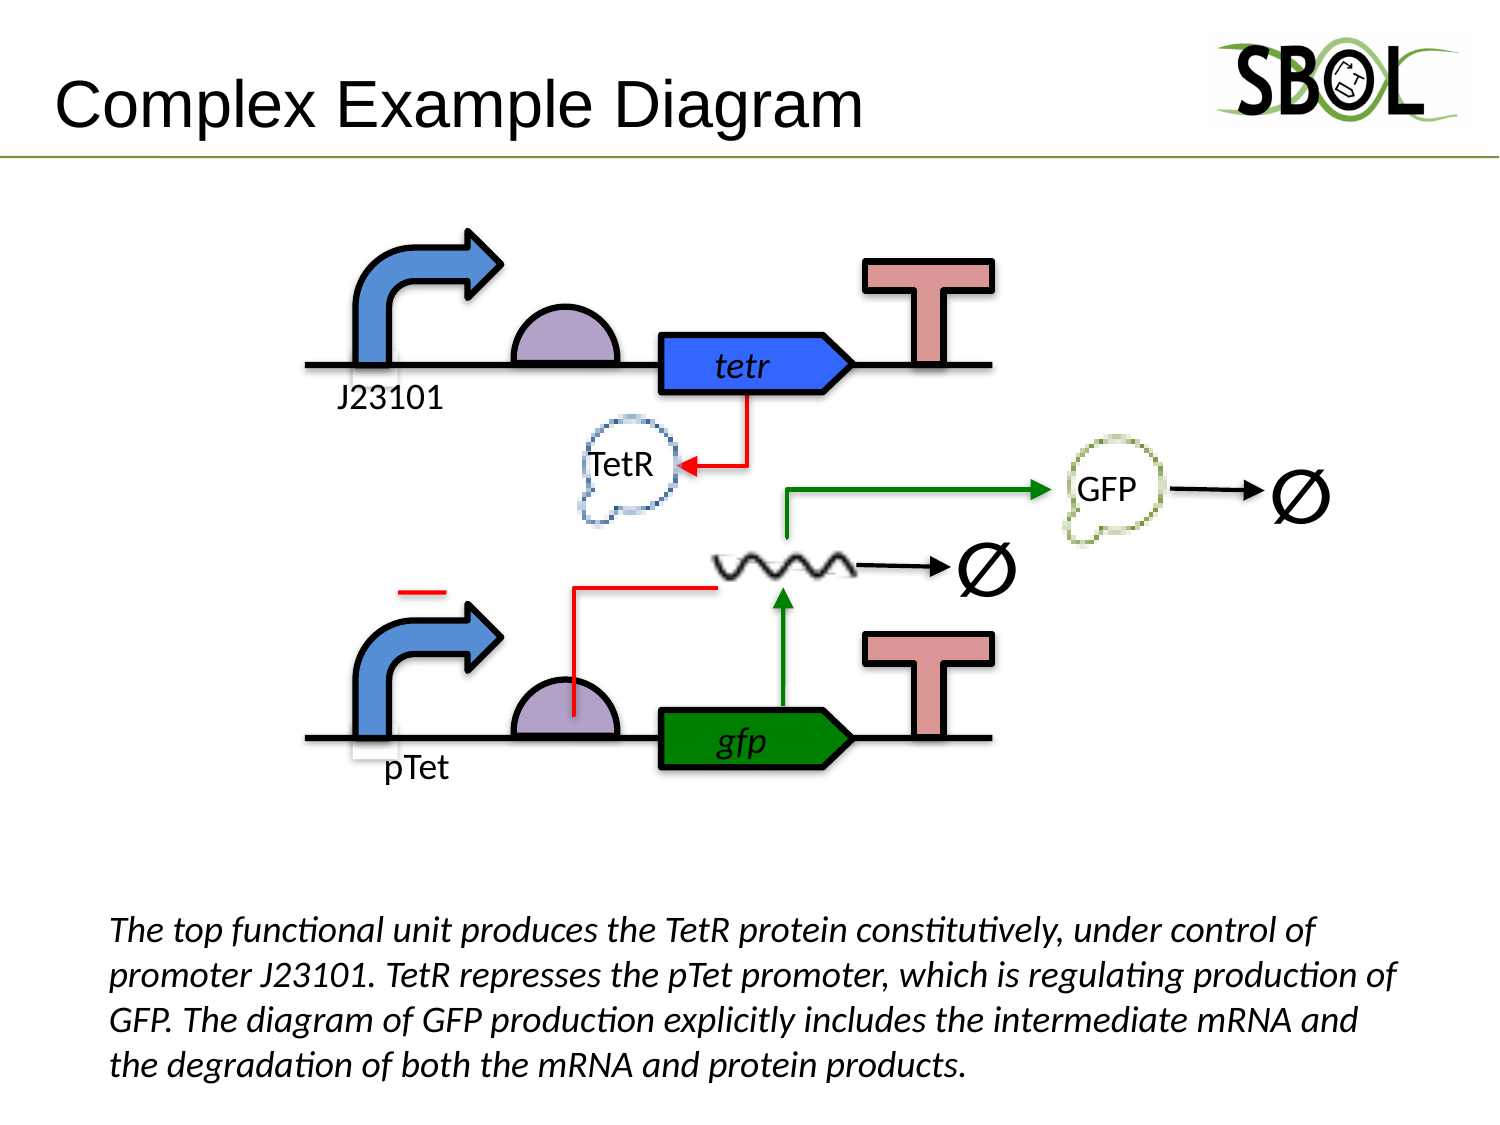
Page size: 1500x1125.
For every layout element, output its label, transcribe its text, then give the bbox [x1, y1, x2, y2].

text_box Complex Example Diagram [39, 45, 1390, 157]
text_box [572, 586, 693, 602]
text_box [738, 432, 749, 468]
text_box [397, 590, 447, 595]
picture [1002, 380, 1218, 596]
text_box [304, 230, 993, 425]
text_box [869, 487, 997, 492]
text_box The top functional unit produces the TetR protein constitutively, under control of promoter J23101. TetR represses the pTet promoter, which is regulating production of GFP. The diagram of GFP production explicitly includes the intermediate mRNA and the degradation of both the mRNA and protein products. [93, 898, 1428, 1125]
text_box [1221, 479, 1254, 501]
picture [1204, 27, 1476, 131]
text_box ∅ [940, 513, 1033, 619]
picture [517, 359, 866, 648]
text_box [869, 556, 940, 578]
text_box ∅ [1254, 440, 1346, 546]
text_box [304, 603, 993, 795]
